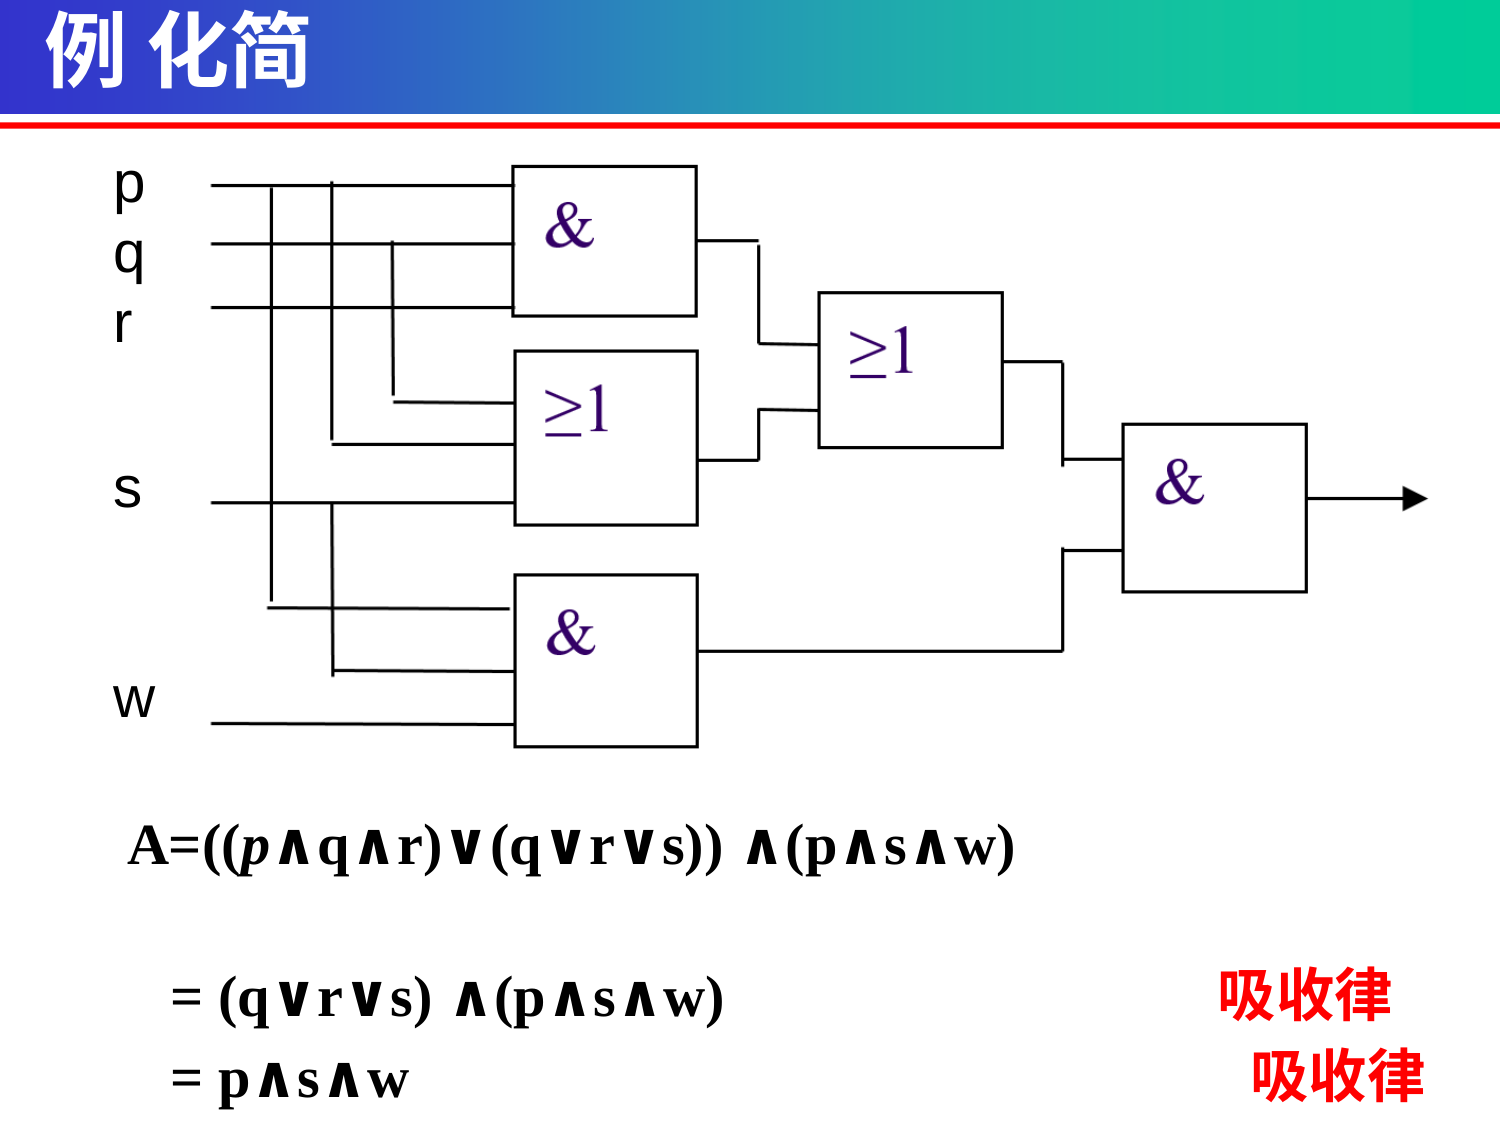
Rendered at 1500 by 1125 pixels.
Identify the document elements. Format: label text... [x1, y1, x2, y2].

text_box p q r s w [98, 137, 177, 737]
text_box A=((p∧q∧r)∨(q∨r∨s)) ∧(p∧s∧w) = (q∨r∨s) ∧(p∧s∧w) 吸收律 = p∧s∧w 吸收律 [112, 798, 1483, 1079]
picture [182, 132, 1452, 776]
picture [0, 0, 1500, 114]
title 例 化简 [29, 0, 1380, 101]
